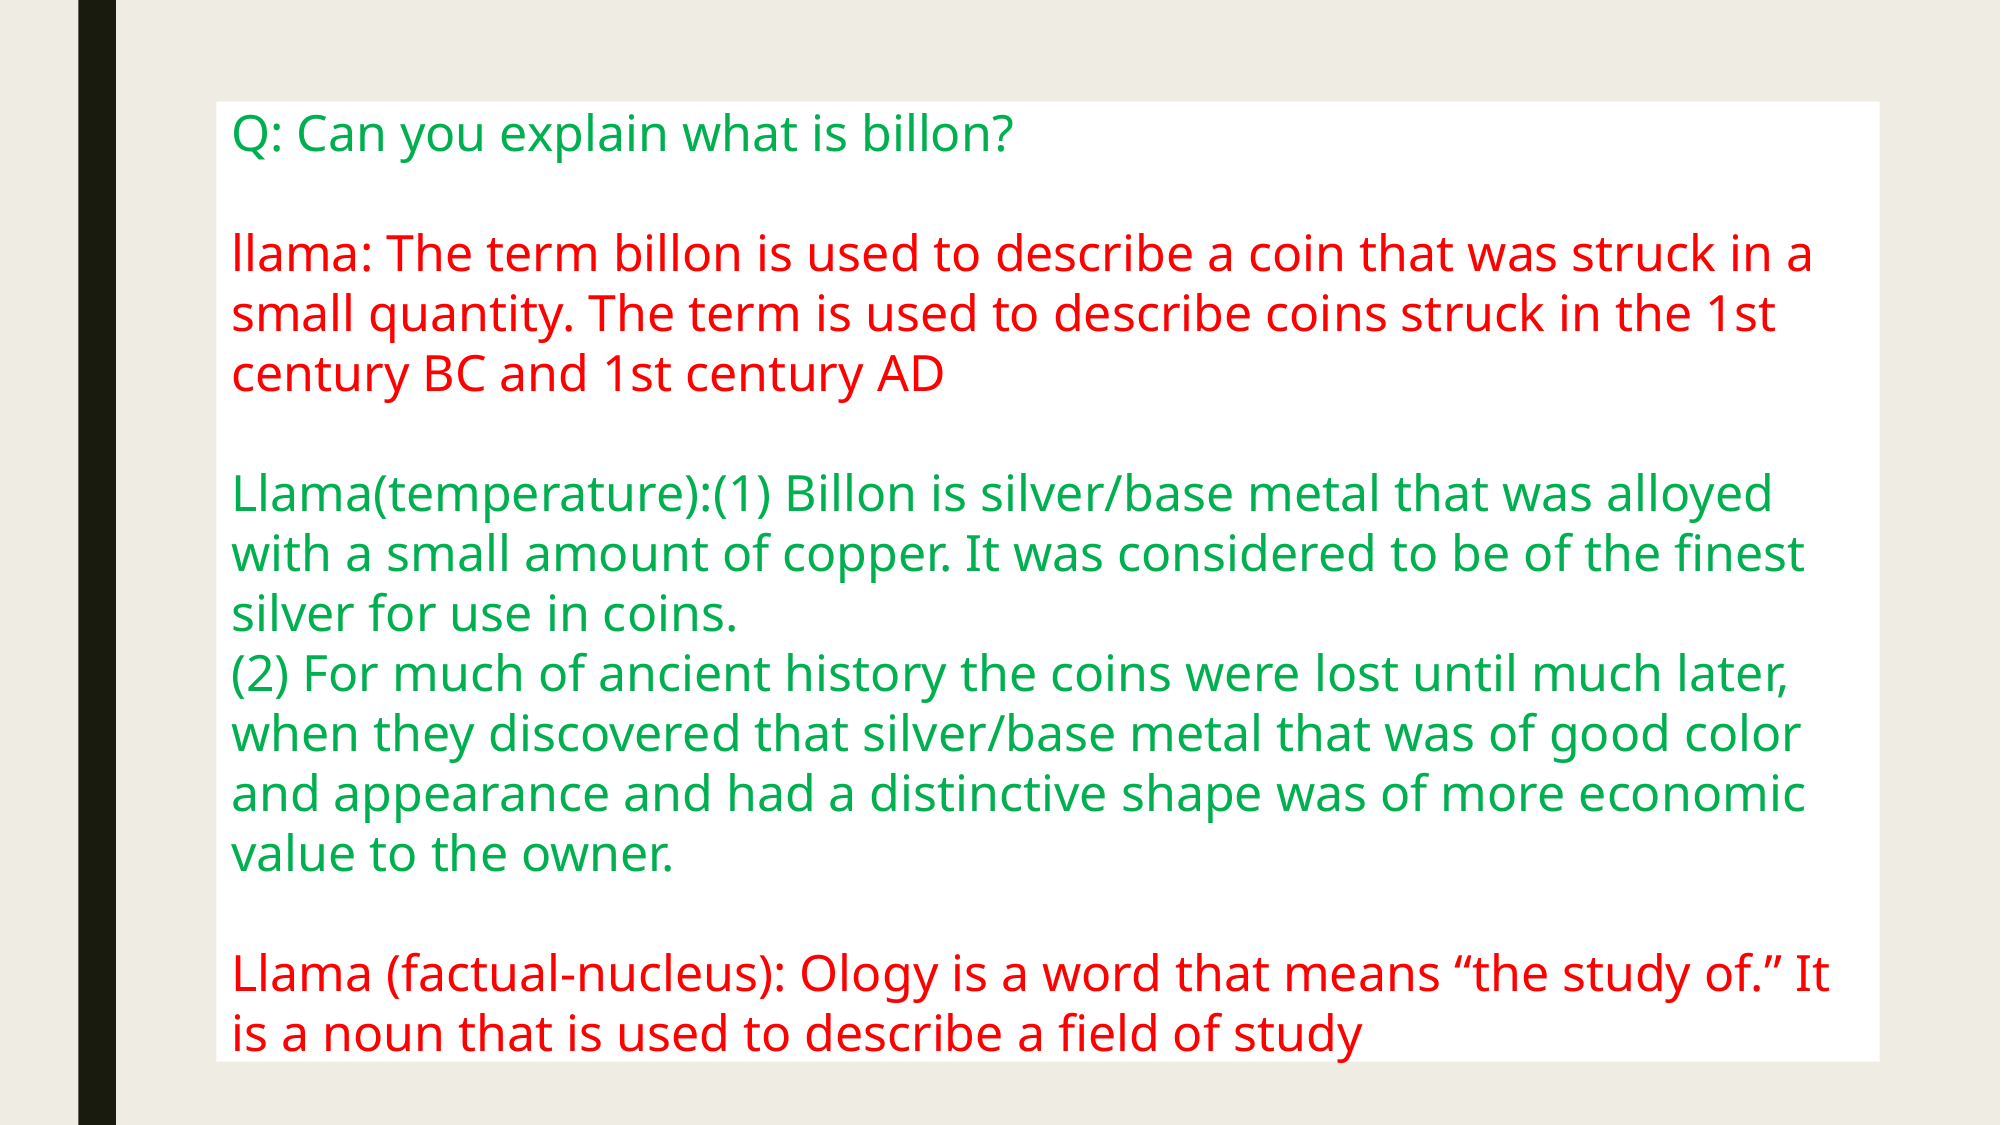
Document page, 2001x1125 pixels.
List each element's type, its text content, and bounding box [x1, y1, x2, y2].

list Q: Can you explain what is billon? llama: The term billon is used to describe a coin that was struck in a small quantity. The term is used to describe coins struck in the 1st century BC and 1st century AD Llama(temperature):(1) Billon is silver/base metal that was alloyed with a small amount of copper. It was considered to be of the finest silver for use in coins. (2) For much of ancient history the coins were lost until much later, when they discovered that silver/base metal that was of good color and appearance and had a distinctive shape was of more economic value to the owner. Llama (factual-nucleus): Ology is a word that means “the study of.” It is a noun that is used to describe a field of study [216, 101, 1880, 1062]
